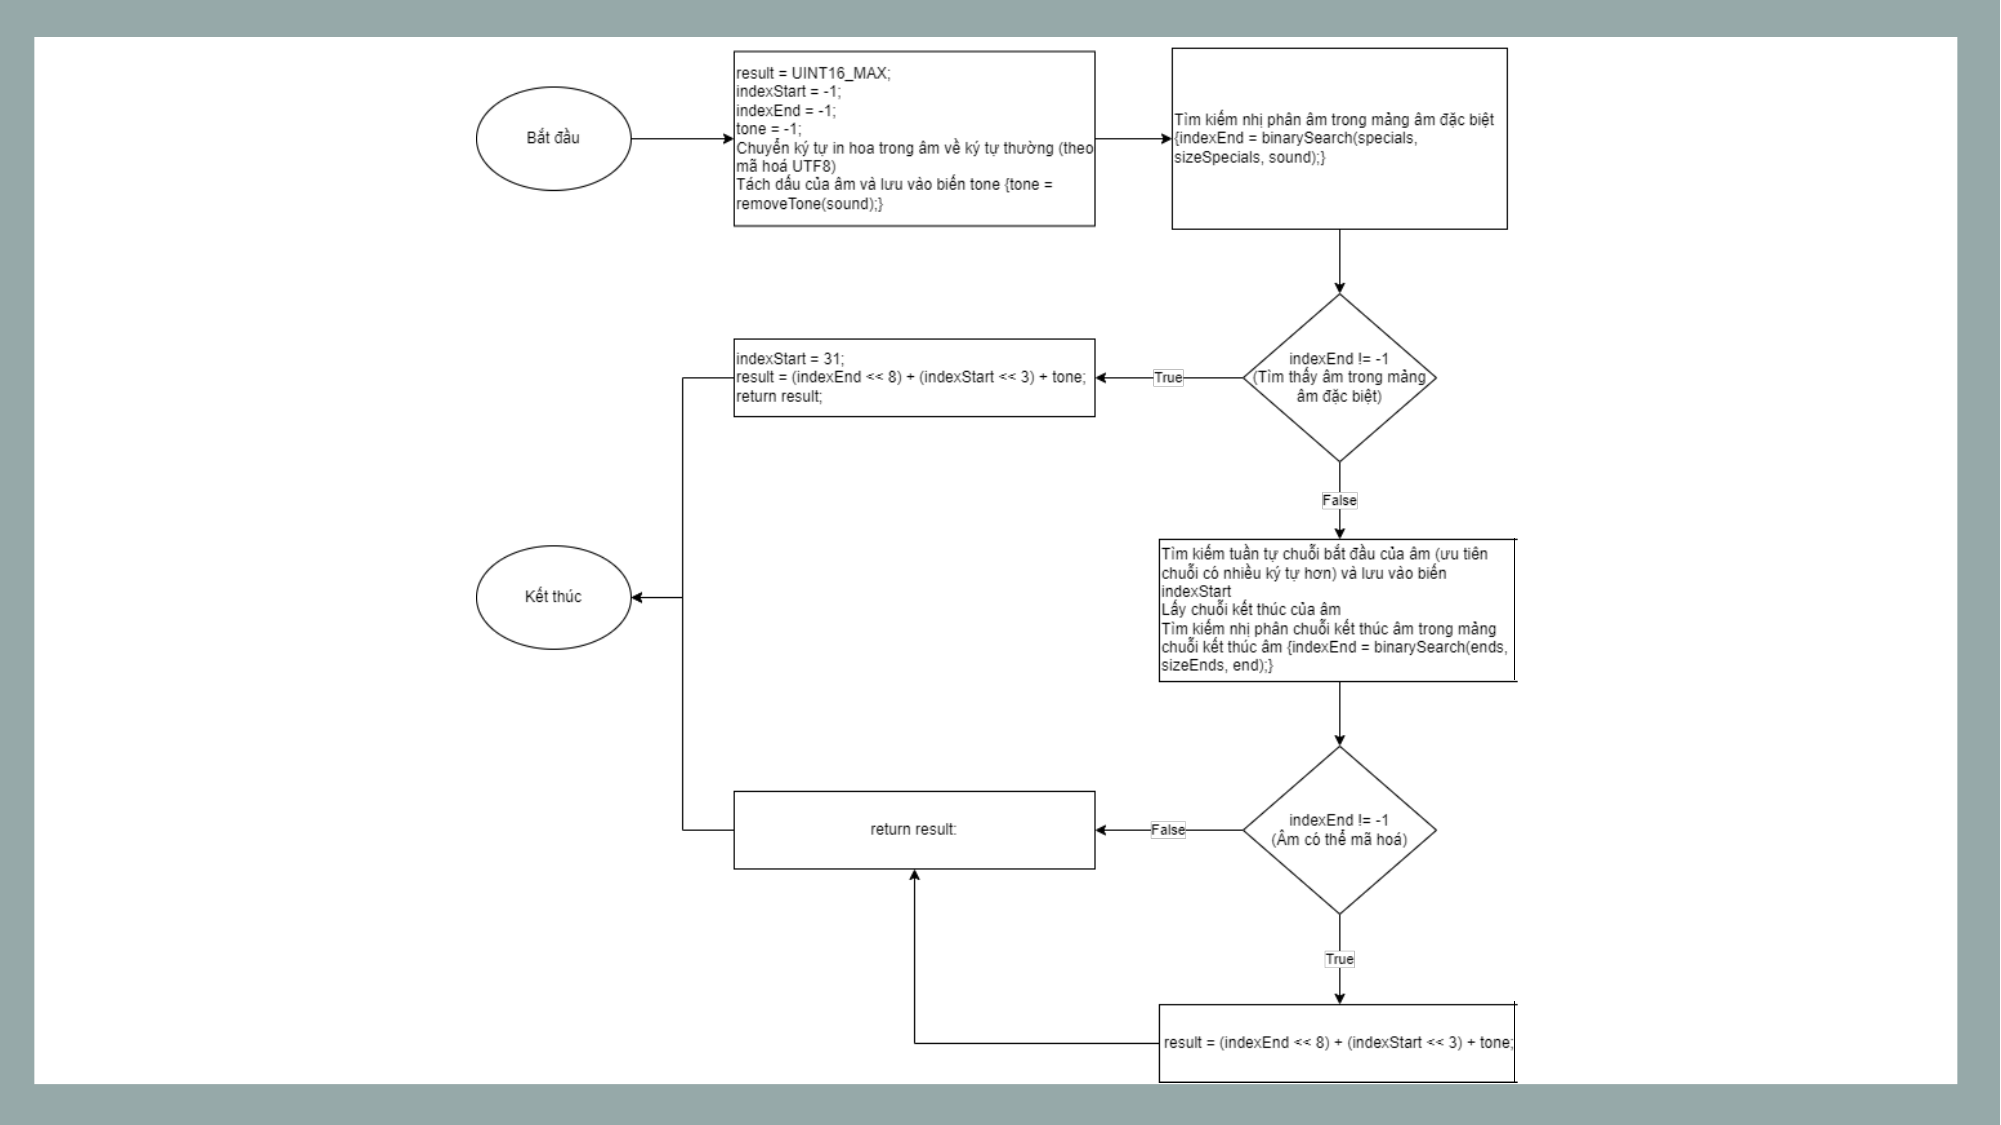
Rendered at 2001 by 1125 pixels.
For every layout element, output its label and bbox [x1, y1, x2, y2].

picture [476, 42, 1518, 1083]
text_box [0, 0, 2000, 1125]
text_box [34, 37, 1958, 1085]
